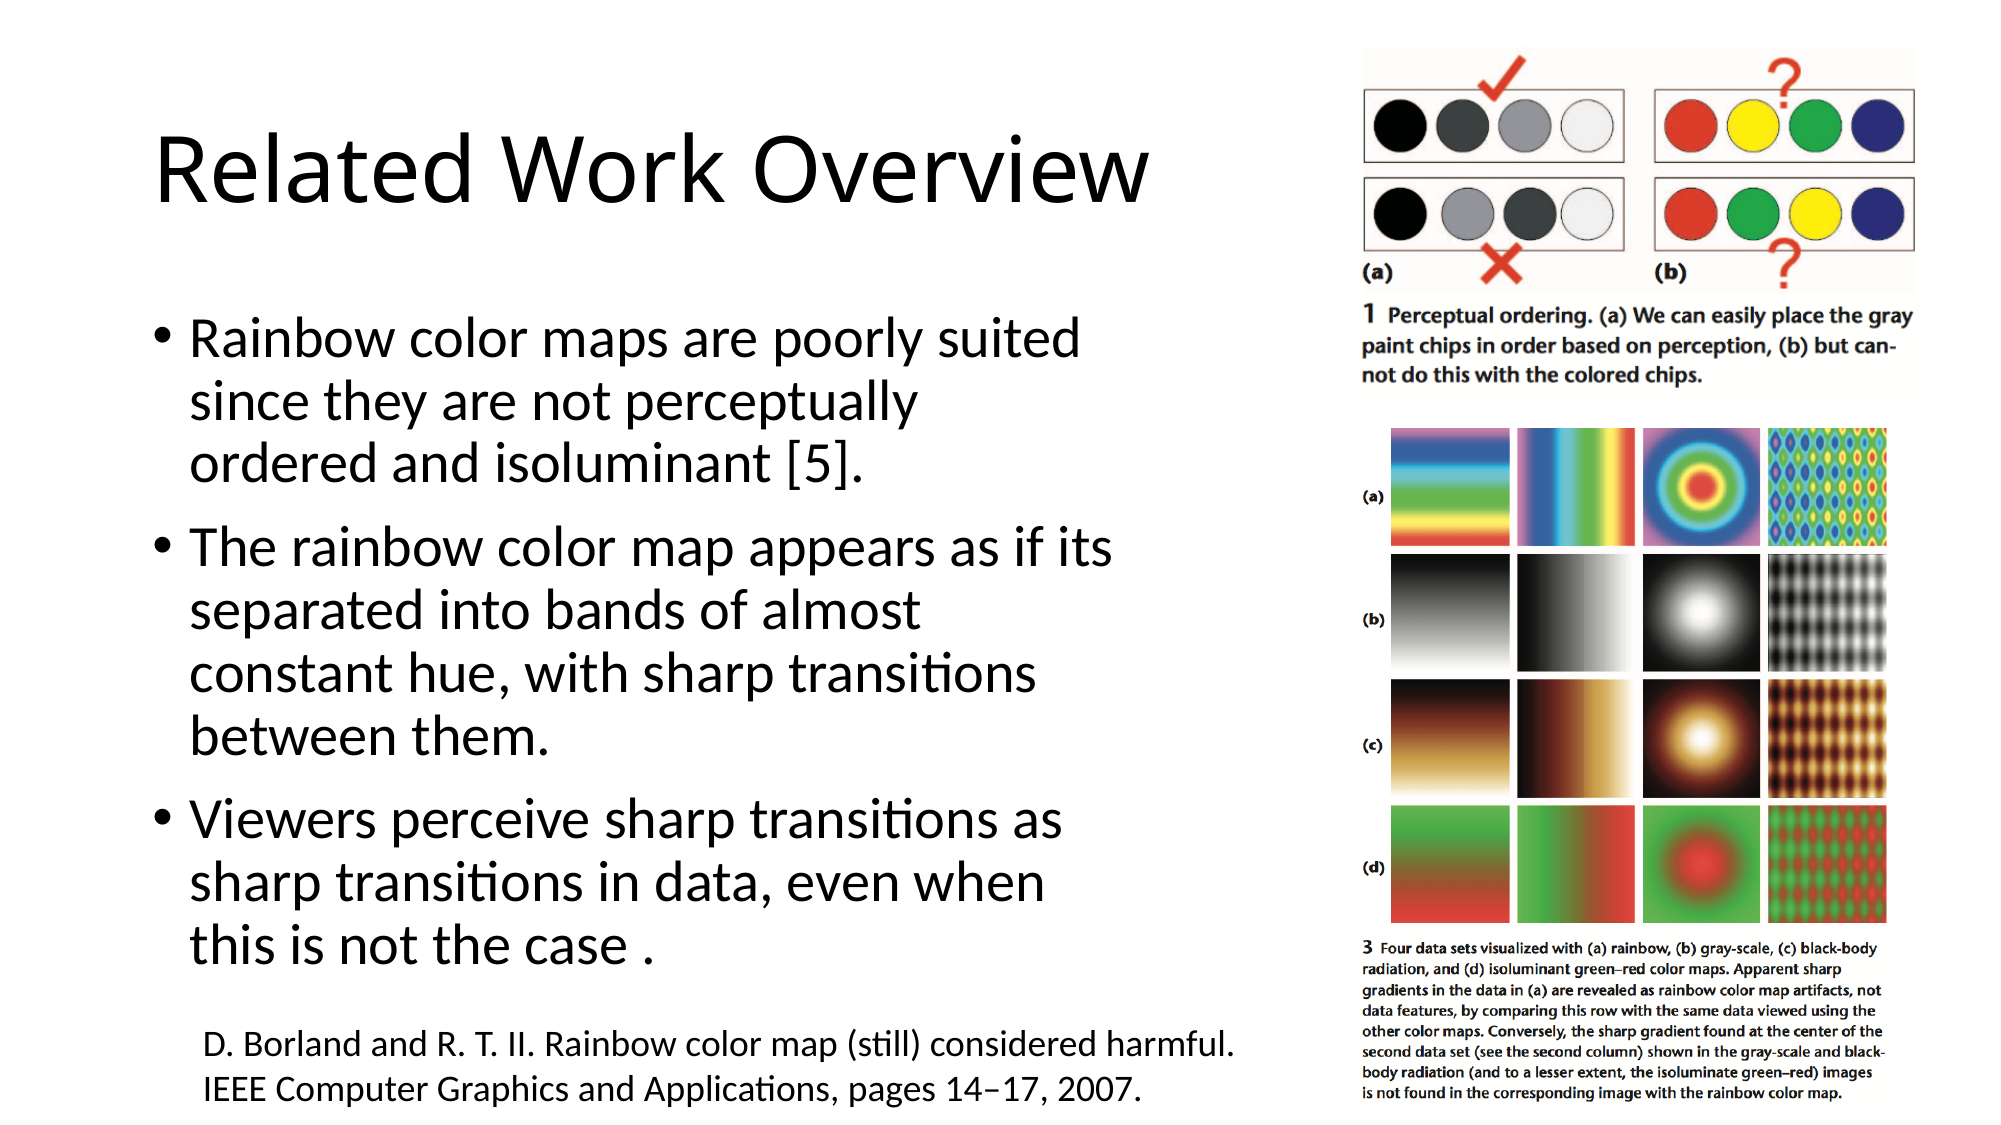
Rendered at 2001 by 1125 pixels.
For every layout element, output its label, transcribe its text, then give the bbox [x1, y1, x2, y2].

list Rainbow color maps are poorly suited since they are not perceptually ordered and isoluminant [5]. The rainbow color map appears as if its separated into bands of almost constant hue, with sharp transitions between them. Viewers perceive sharp transitions as sharp transitions in data, even when this is not the case . [137, 299, 1132, 1014]
text_box D. Borland and R. T. II. Rainbow color map (still) considered harmful. IEEE Computer Graphics and Applications, pages 14–17, 2007. [188, 1011, 1283, 1117]
picture [1346, 17, 1968, 1113]
title Related Work Overview [137, 64, 1346, 282]
